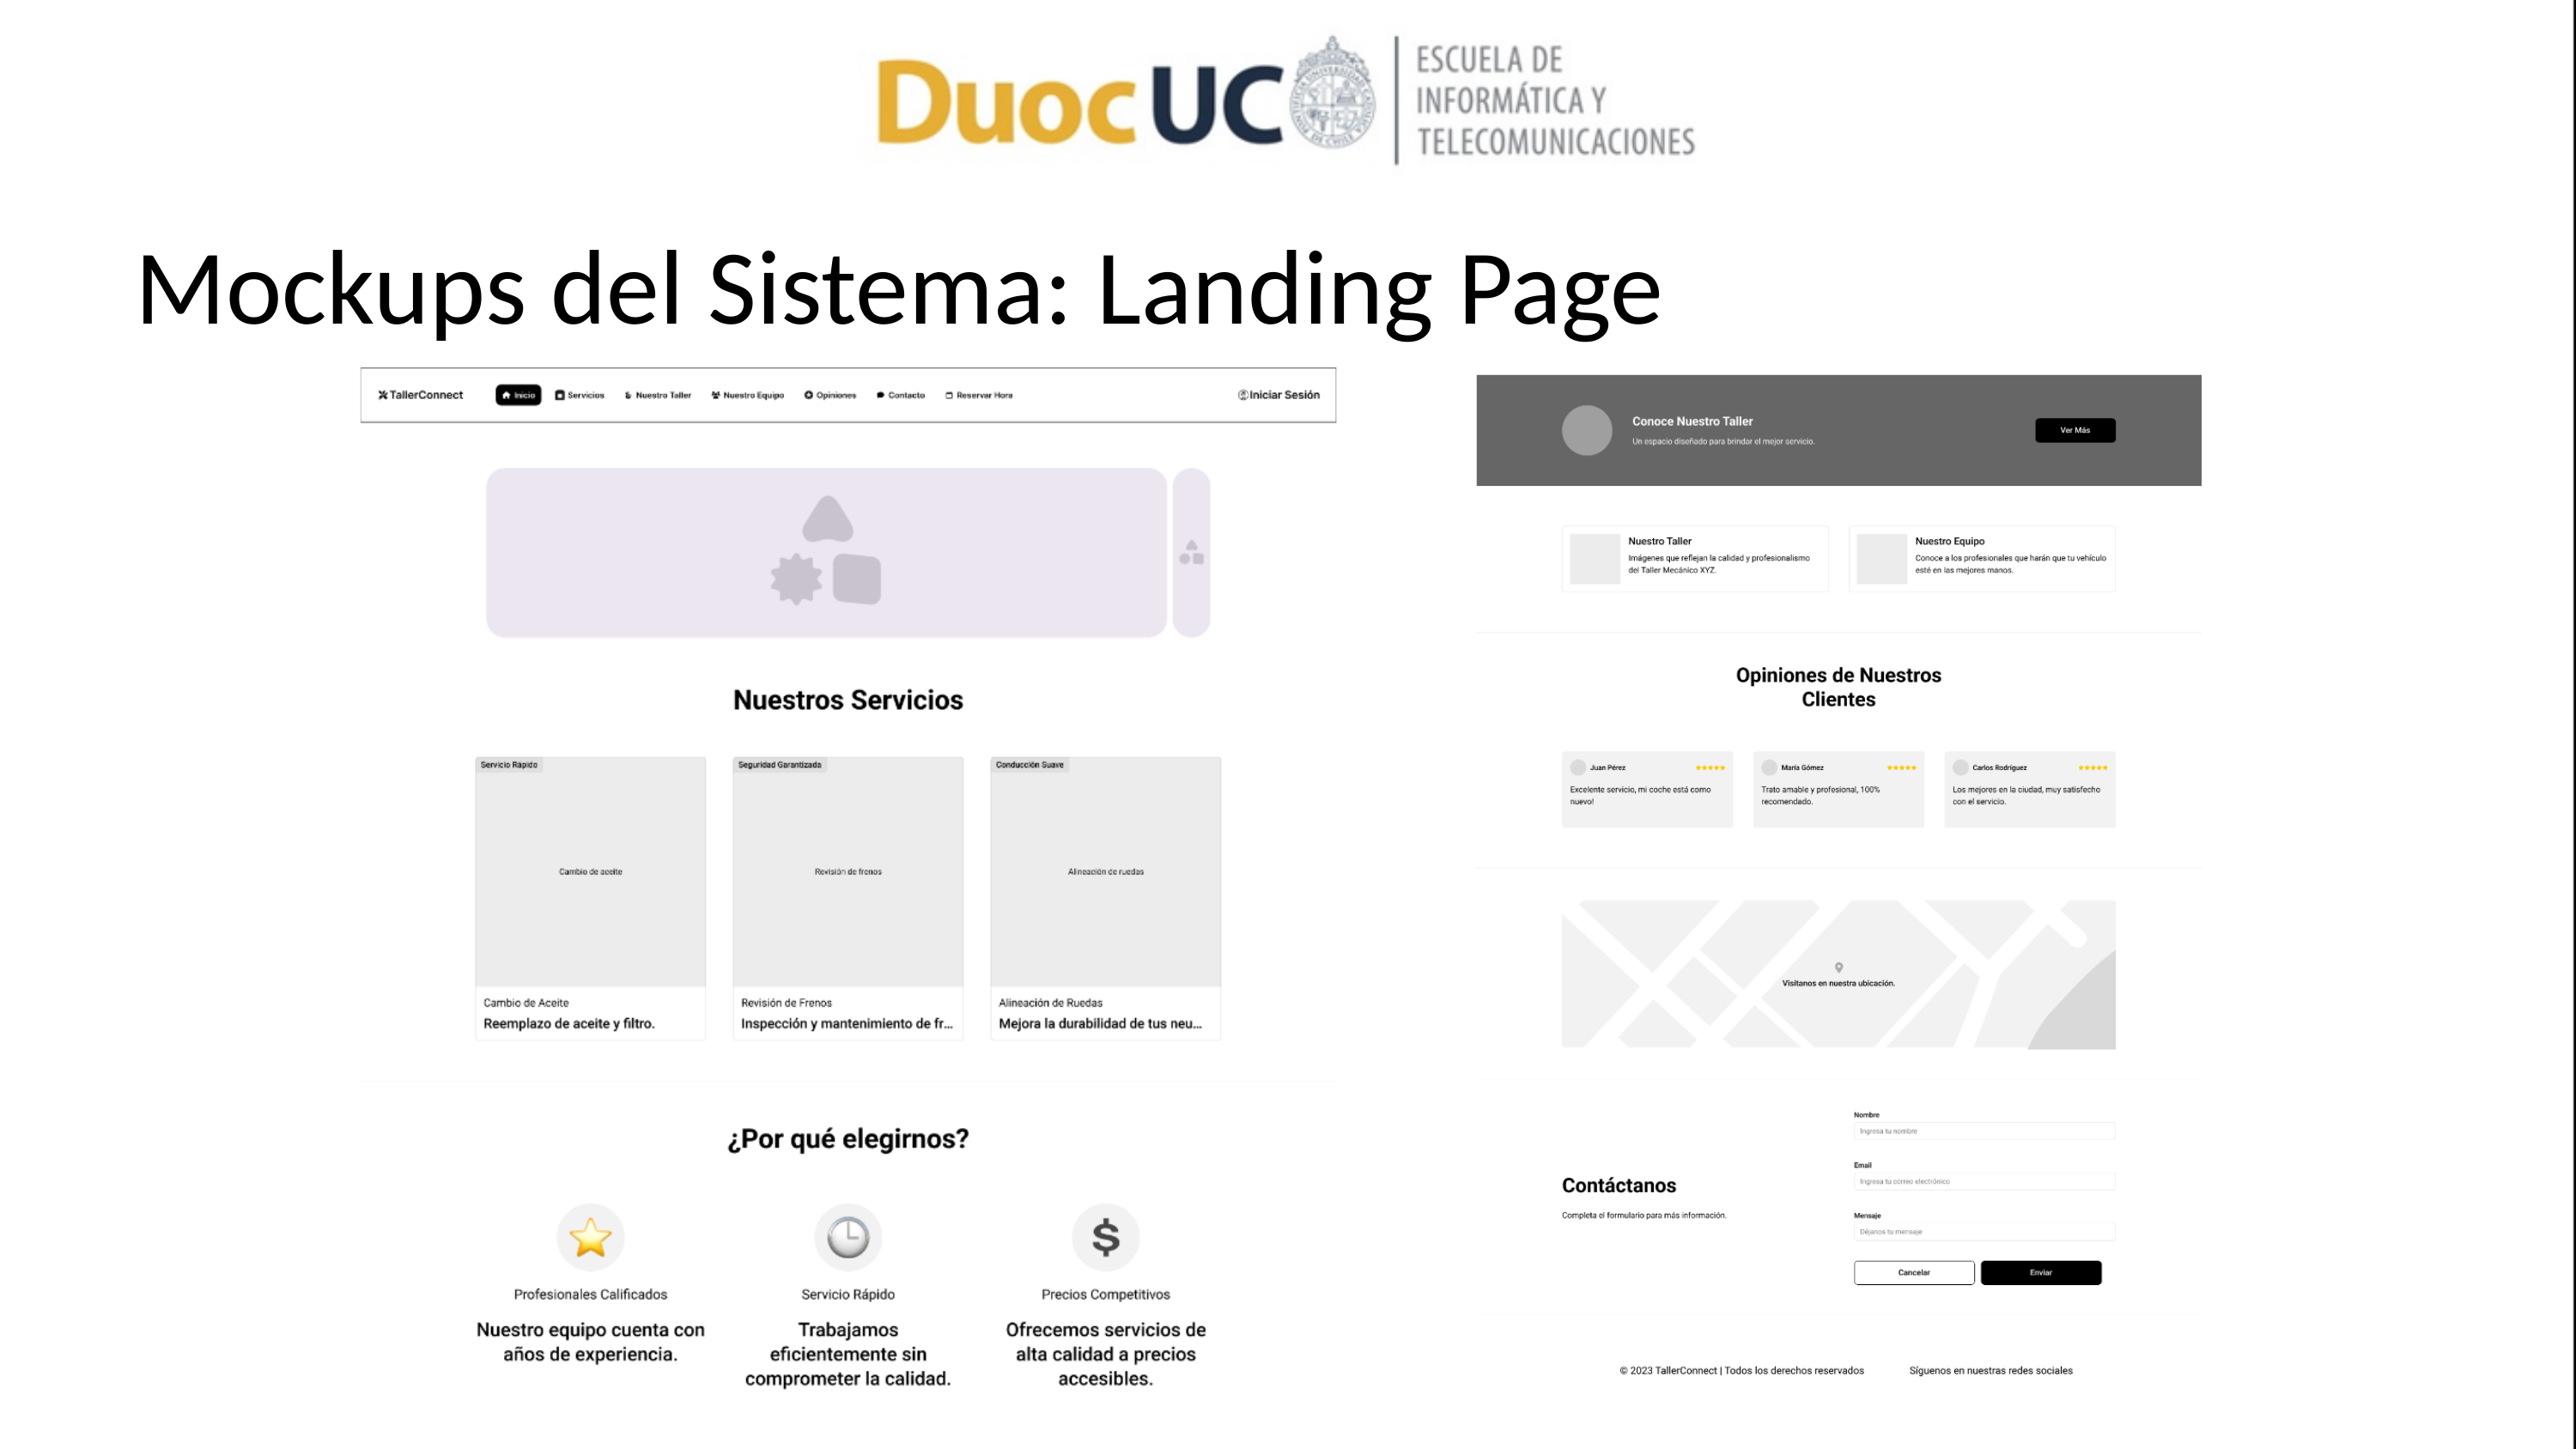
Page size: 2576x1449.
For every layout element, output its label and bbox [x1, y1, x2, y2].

text_box [0, 0, 2576, 1449]
picture [1476, 367, 2202, 1427]
text_box [135, 218, 2358, 336]
picture [360, 367, 1337, 1427]
